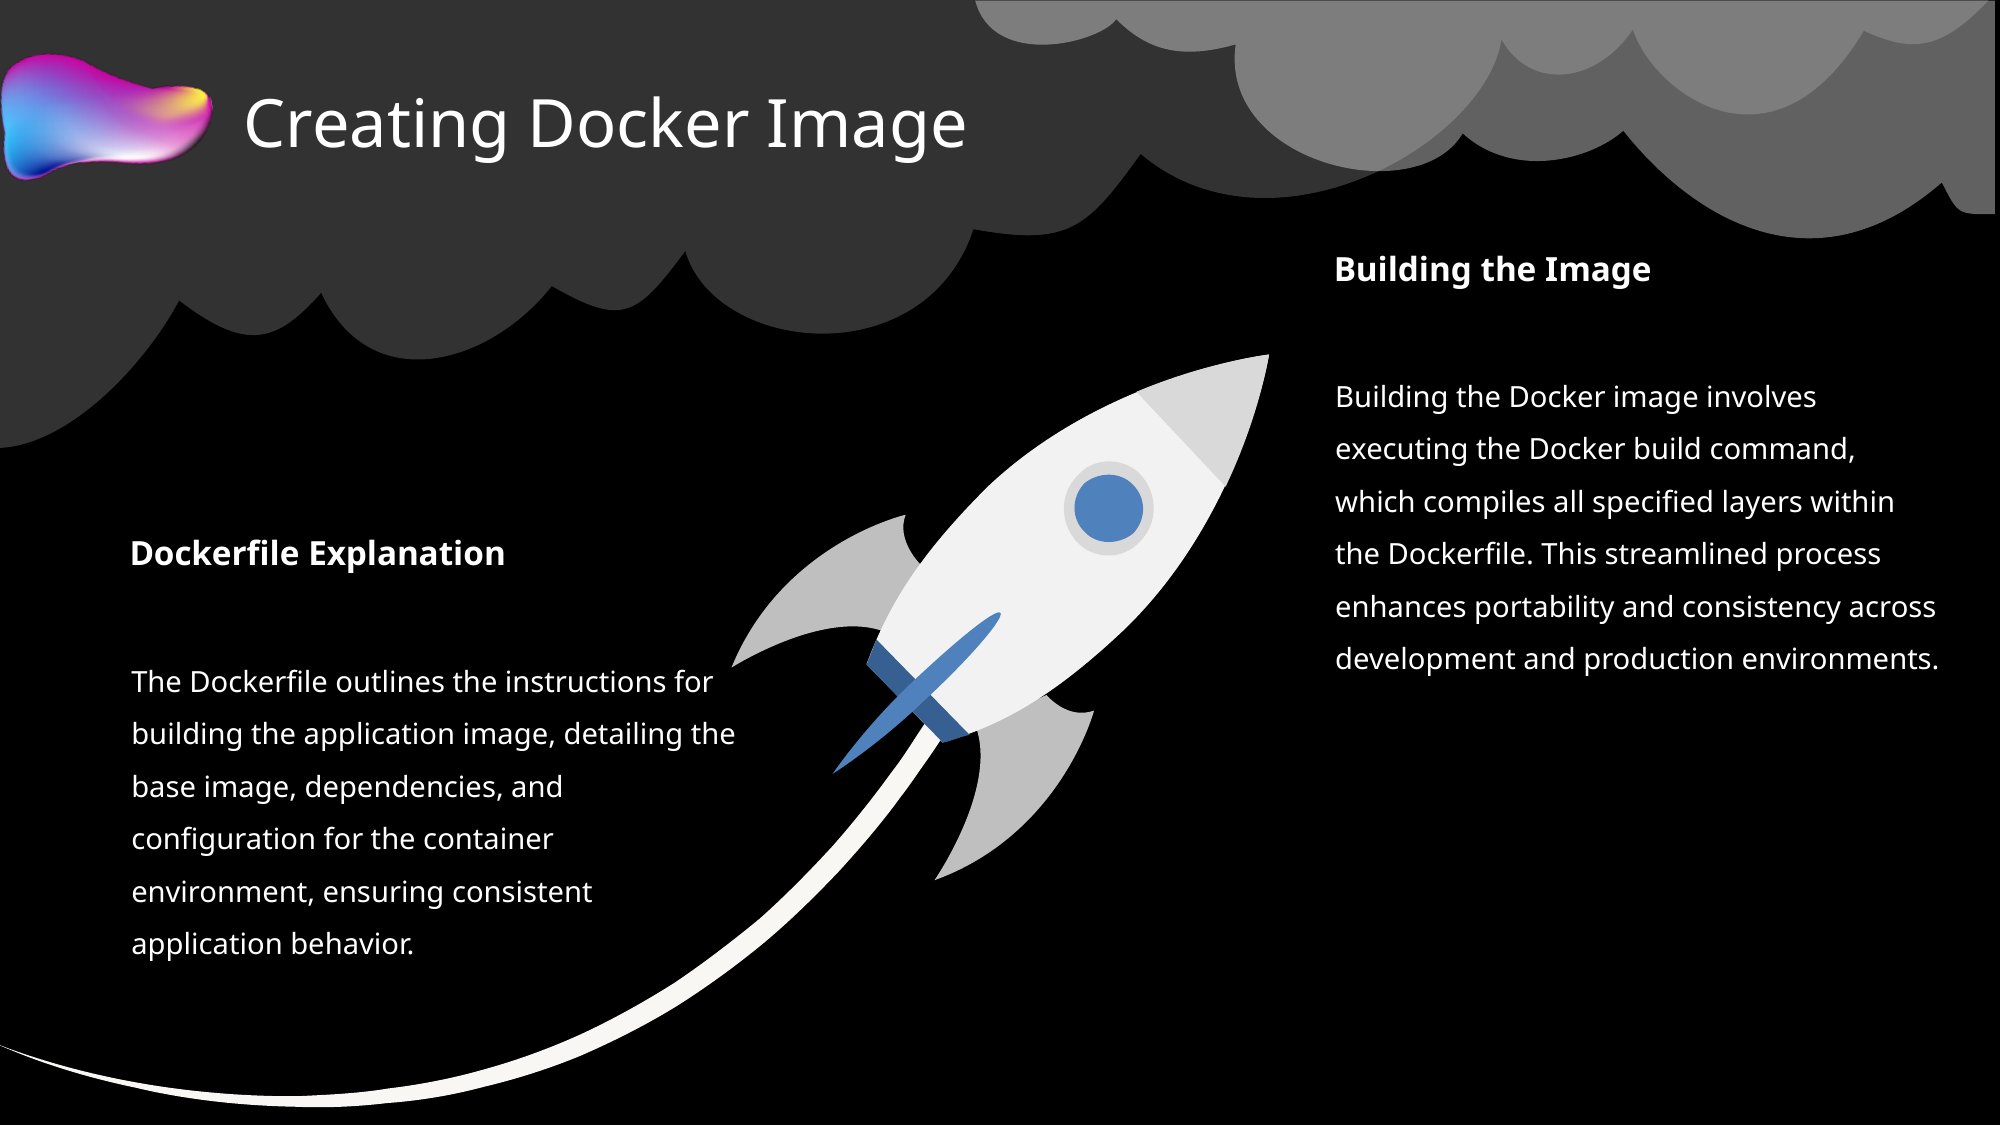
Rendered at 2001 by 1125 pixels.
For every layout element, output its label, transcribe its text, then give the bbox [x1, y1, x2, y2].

text_box Creating Docker Image [228, 73, 1346, 169]
text_box [913, 695, 970, 743]
text_box The Dockerfile outlines the instructions for building the application image, detailing the base image, dependencies, and configuration for the container environment, ensuring consistent application behavior. [116, 638, 753, 968]
text_box Building the Docker image involves executing the Docker build command, which compiles all specified layers within the Dockerfile. This streamlined process enhances portability and consistency across development and production environments. [1320, 353, 1957, 684]
text_box [866, 639, 915, 696]
text_box [934, 694, 1095, 881]
text_box [1063, 461, 1154, 556]
text_box Building the Image [1318, 240, 1956, 296]
text_box Dockerfile Explanation [114, 525, 752, 580]
text_box [1074, 474, 1144, 543]
text_box [731, 514, 920, 668]
text_box [975, 0, 1995, 239]
text_box [876, 392, 1225, 734]
text_box [1136, 354, 1270, 487]
text_box [832, 612, 1001, 774]
text_box [0, 0, 1235, 448]
picture [0, 0, 228, 241]
text_box [0, 724, 940, 1108]
text_box [1161, 169, 1377, 198]
